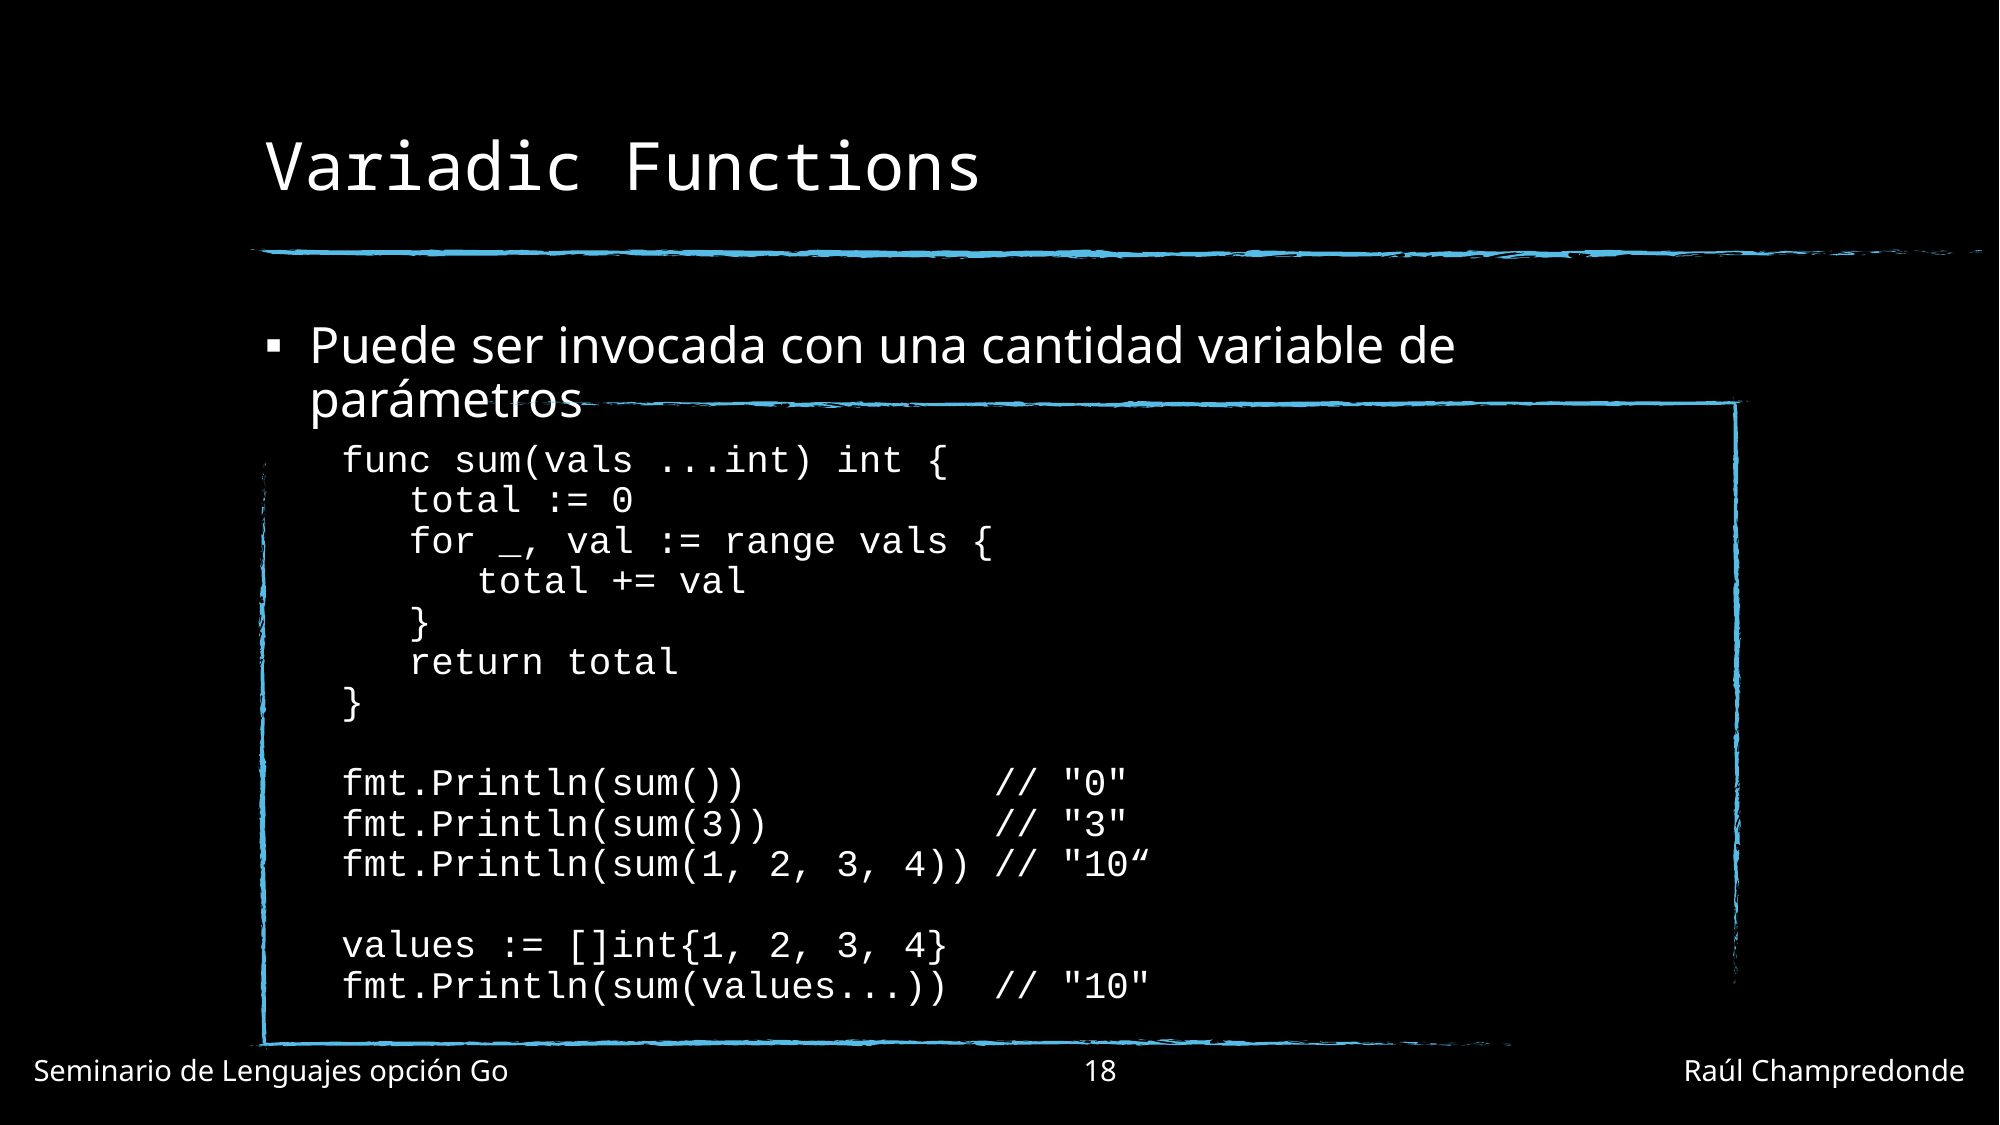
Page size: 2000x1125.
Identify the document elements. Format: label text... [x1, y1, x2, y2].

title Variadic Functions [249, 45, 1750, 213]
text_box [249, 397, 1750, 1050]
footer Seminario de Lenguajes opción Go 18 Raúl Champredonde [0, 1050, 2000, 1096]
list Puede ser invocada con una cantidad variable de parámetros [249, 312, 1750, 397]
